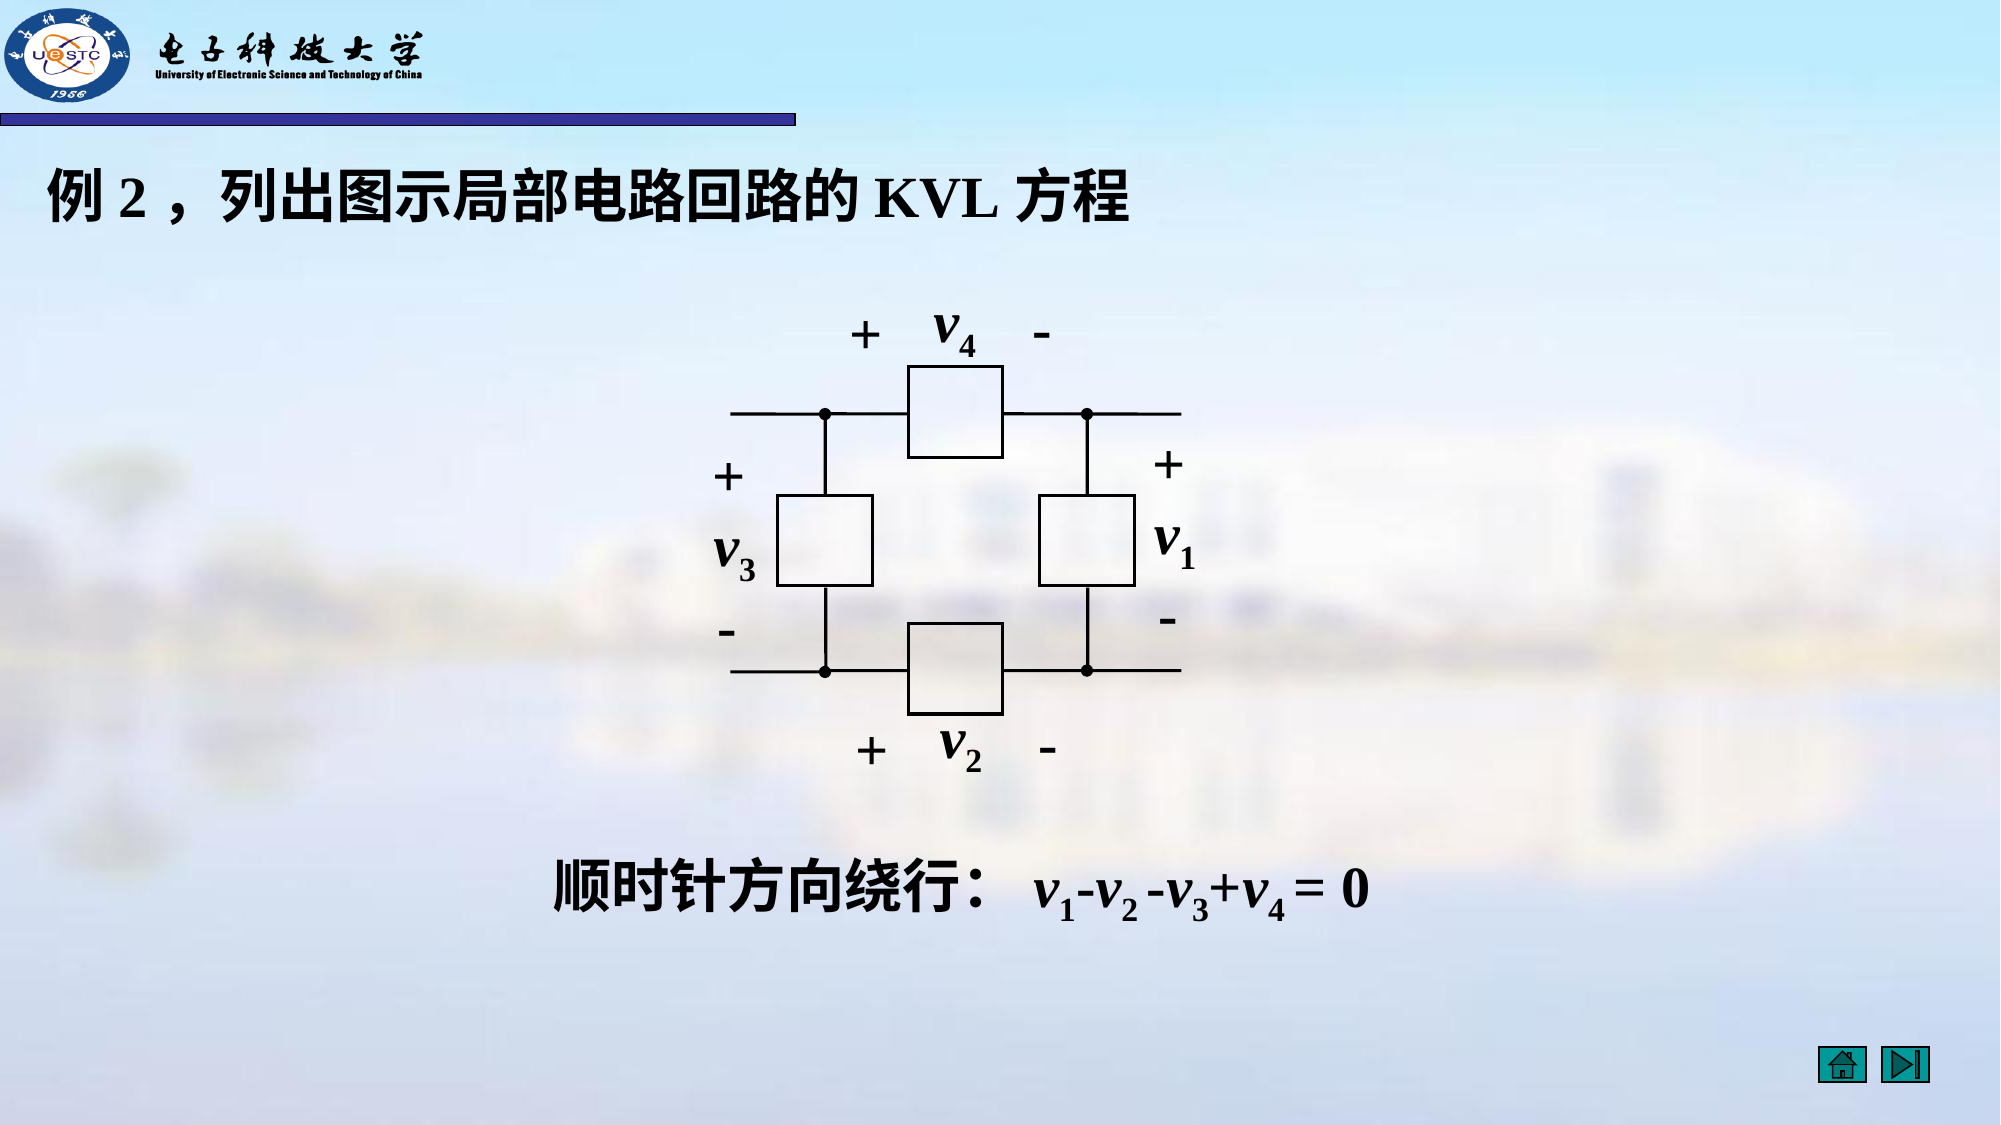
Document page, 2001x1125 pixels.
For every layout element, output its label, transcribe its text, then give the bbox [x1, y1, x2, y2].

text_box 顺时针方向绕行：v1-v2 -v3+v4 = 0 [538, 841, 1460, 939]
picture [0, 0, 2001, 1125]
text_box 例2，列出图示局部电路回路的KVL方程 [31, 151, 1318, 237]
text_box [696, 276, 1214, 791]
